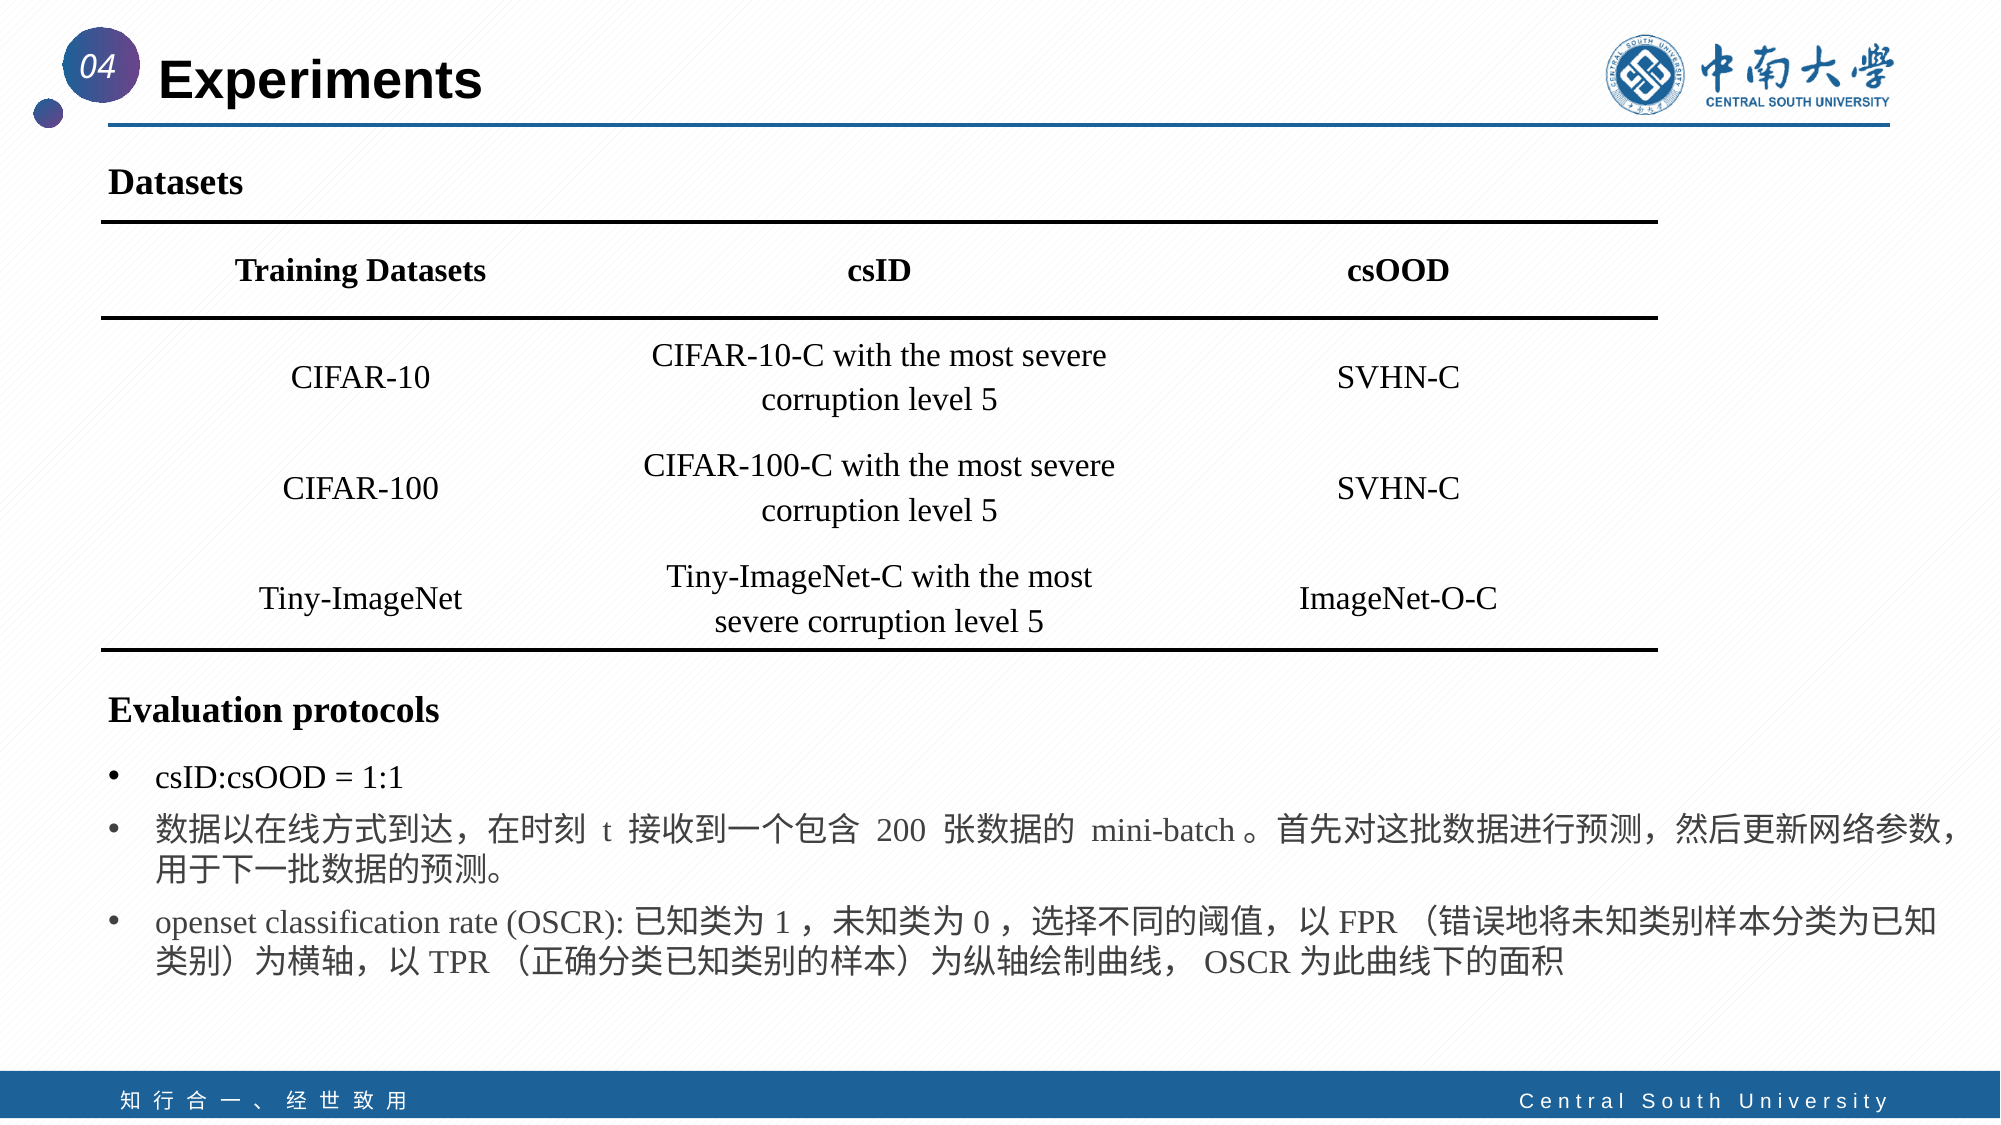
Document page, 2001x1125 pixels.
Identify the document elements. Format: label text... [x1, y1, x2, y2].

table_cell Tiny-ImageNet-C with the most severe corruption level 5 [620, 540, 1139, 648]
table_cell CIFAR-100 [101, 429, 620, 540]
text_box Evaluation protocols csID:csOOD = 1:1 数据以在线方式到达，在时刻 t 接收到一个包含 200 张数据的 mini-batch。首先对这批数据进行预测，然后更新网络参数，用于下一批数据的预测。 openset classification rate (OSCR):已知类为1，未知类为0，选择不同的阈值，以FPR（错误地将未知类别样本分类为已知类别）为横轴，以TPR（正确分类已知类别的样本）为纵轴绘制曲线，OSCR为此曲线下的面积 [93, 677, 1979, 988]
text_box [33, 26, 153, 128]
text_box Datasets [93, 149, 508, 210]
table_cell CIFAR-10-C with the most severe corruption level 5 [620, 320, 1139, 429]
table_header Training Datasets [101, 224, 620, 316]
text_box Experiments [158, 0, 1190, 118]
table_cell CIFAR-100-C with the most severe corruption level 5 [620, 429, 1139, 540]
text_box [0, 1070, 2000, 1119]
table_cell SVHN-C [1139, 429, 1658, 540]
table_header csOOD [1139, 224, 1658, 316]
table_cell ImageNet-O-C [1139, 540, 1658, 648]
table_cell Tiny-ImageNet [101, 540, 620, 648]
table_cell CIFAR-10 [101, 320, 620, 429]
table_header csID [620, 224, 1139, 316]
table_cell SVHN-C [1139, 320, 1658, 429]
picture [1595, 28, 1907, 121]
text_box Central South University [1504, 1080, 1902, 1120]
text_box 知行合一、经世致用 [105, 1080, 423, 1120]
